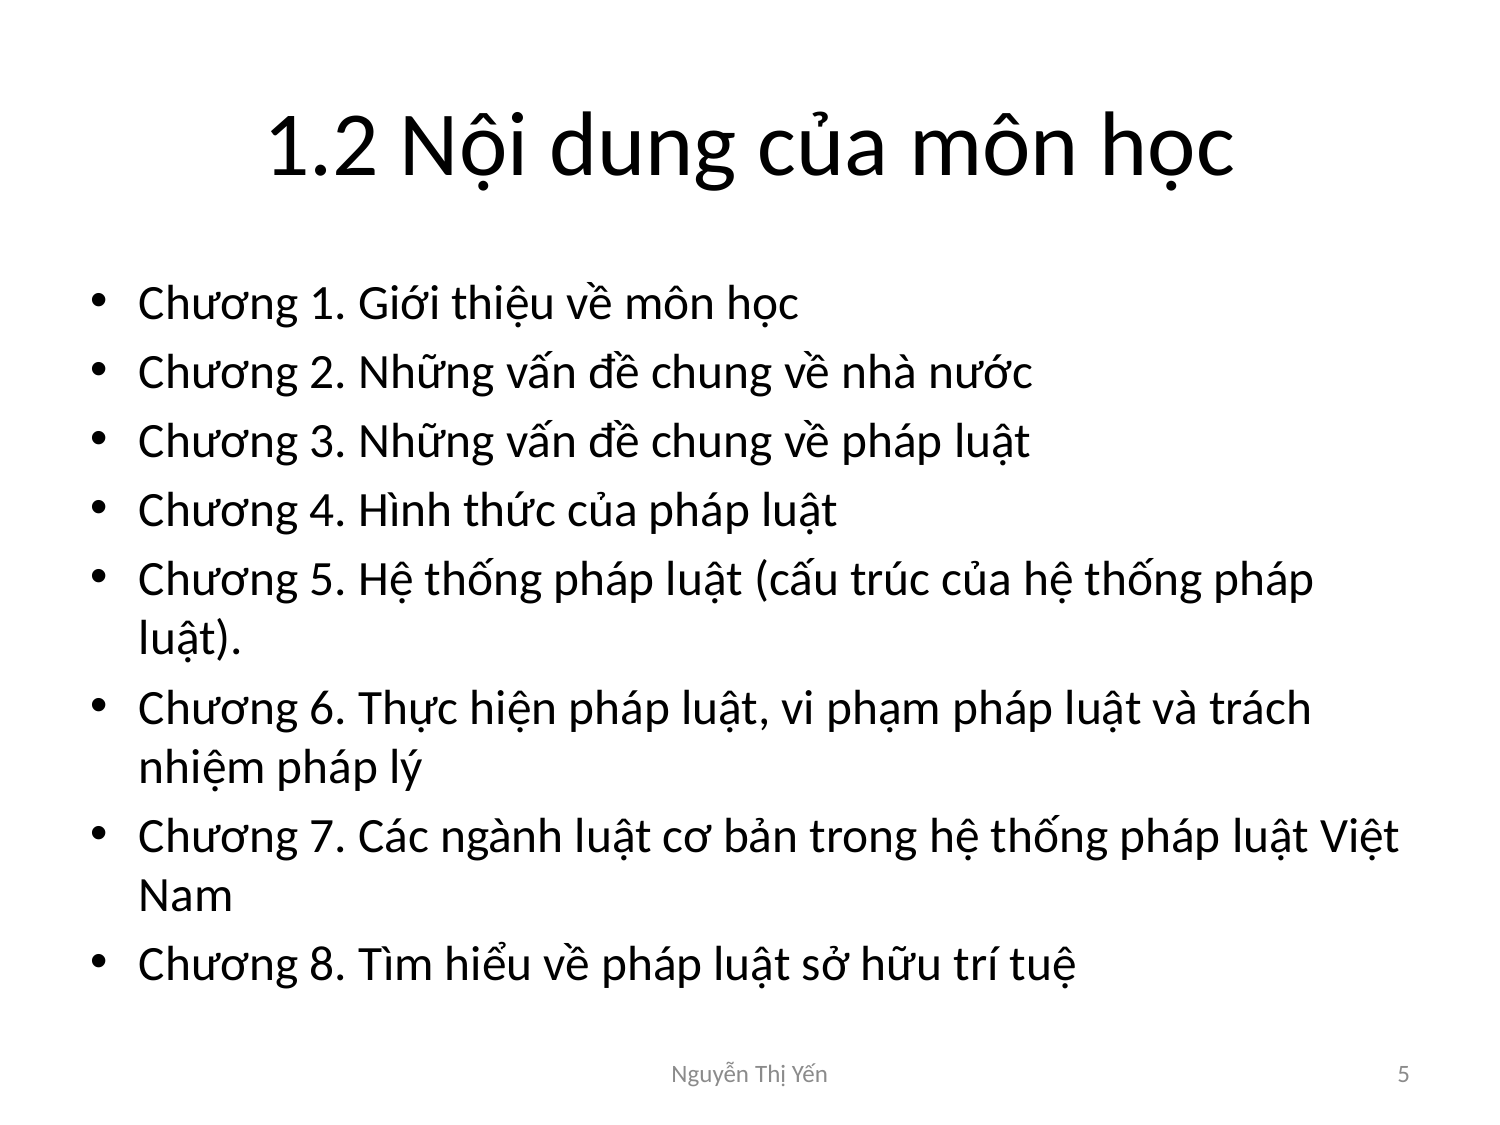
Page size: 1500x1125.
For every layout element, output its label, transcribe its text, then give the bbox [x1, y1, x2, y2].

title 1.2 Nội dung của môn học [75, 45, 1425, 233]
list Chương 1. Giới thiệu về môn học Chương 2. Những vấn đề chung về nhà nước Chương 3. Những vấn đề chung về pháp luật Chương 4. Hình thức của pháp luật Chương 5. Hệ thống pháp luật (cấu trúc của hệ thống pháp luật). Chương 6. Thực hiện pháp luật, vi phạm pháp luật và trách nhiệm pháp lý Chương 7. Các ngành luật cơ bản trong hệ thống pháp luật Việt Nam Chương 8. Tìm hiểu về pháp luật sở hữu trí tuệ [75, 262, 1425, 1005]
slide_number 5 [1074, 1042, 1425, 1103]
footer Nguyễn Thị Yến [512, 1042, 988, 1103]
